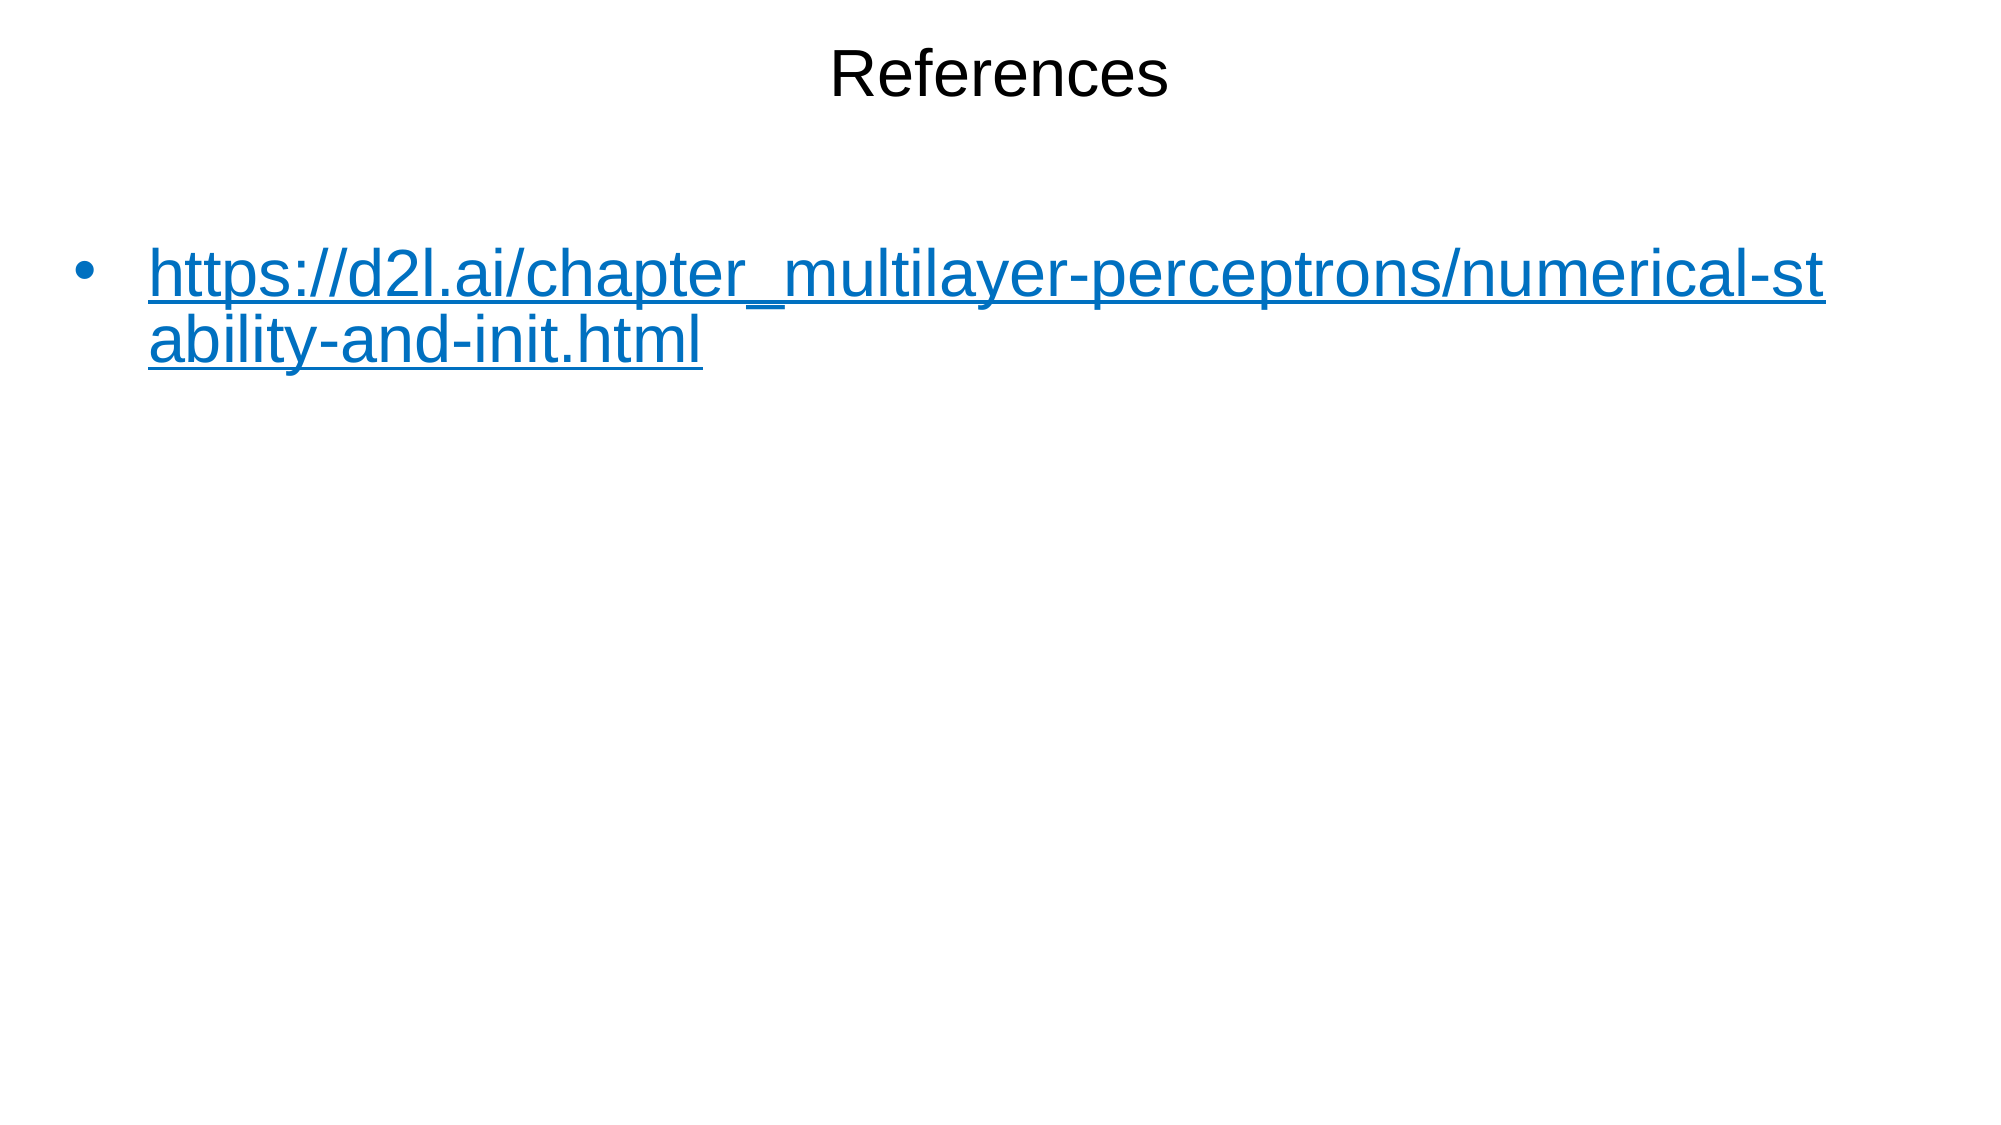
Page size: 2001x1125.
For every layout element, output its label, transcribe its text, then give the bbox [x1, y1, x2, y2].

title References [77, 30, 1923, 111]
list https://d2l.ai/chapter_multilayer-perceptrons/numerical-stability-and-init.html [73, 229, 1828, 472]
